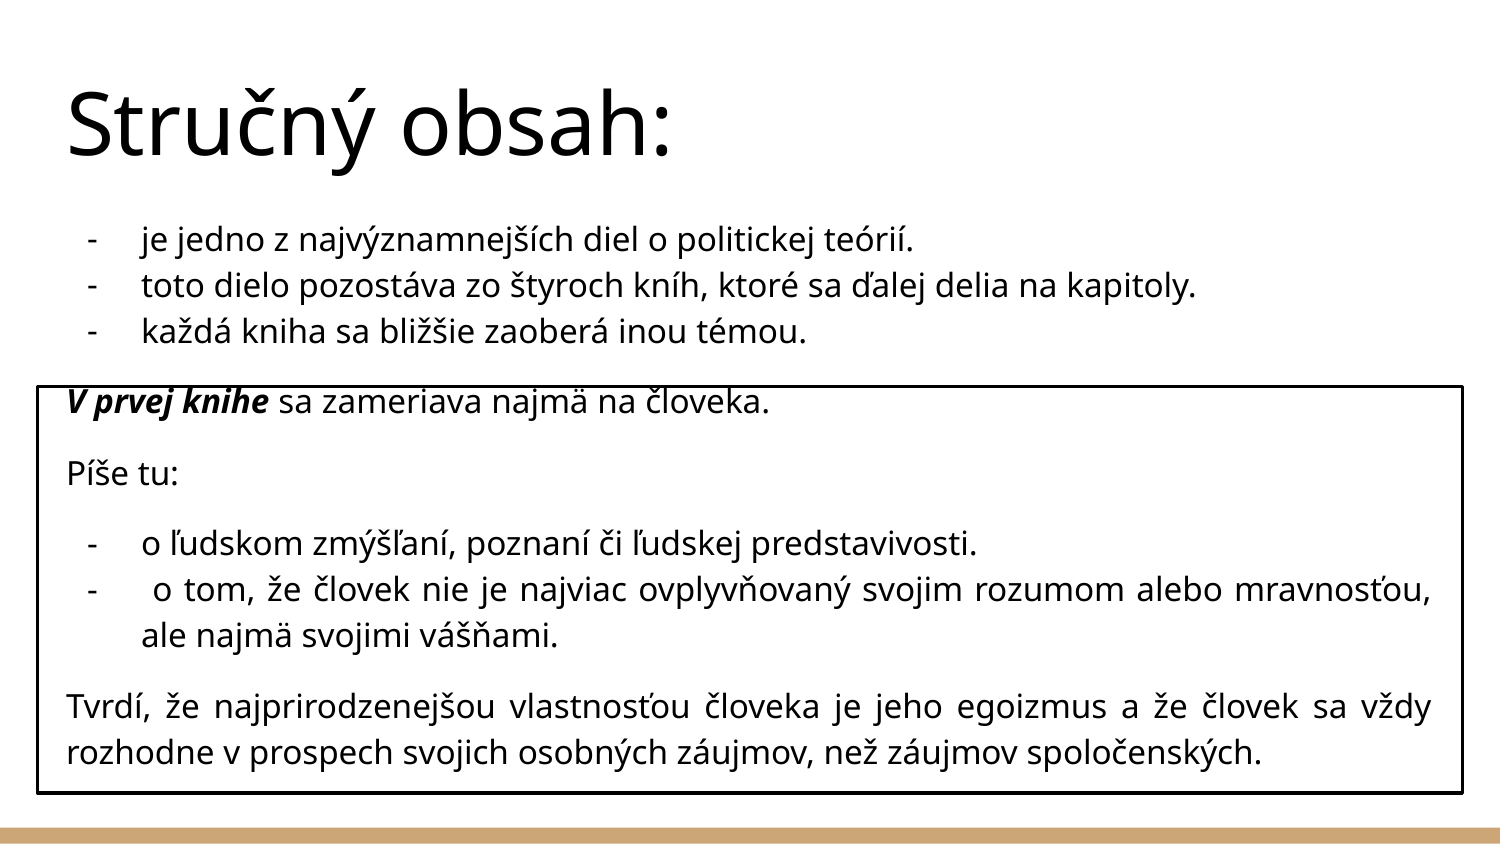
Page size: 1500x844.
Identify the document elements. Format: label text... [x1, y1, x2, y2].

title Stručný obsah: [51, 51, 1449, 189]
text_box [37, 386, 1463, 794]
list je jedno z najvýznamnejších diel o politickej teórií. toto dielo pozostáva zo štyroch kníh, ktoré sa ďalej delia na kapitoly. každá kniha sa bližšie zaoberá inou témou. V prvej knihe sa zameriava najmä na človeka. Píše tu: o ľudskom zmýšľaní, poznaní či ľudskej predstavivosti. o tom, že človek nie je najviac ovplyvňovaný svojim rozumom alebo mravnosťou, ale najmä svojimi vášňami. Tvrdí, že najprirodzenejšou vlastnosťou človeka je jeho egoizmus a že človek sa vždy rozhodne v prospech svojich osobných záujmov, než záujmov spoločenských. [51, 197, 1449, 386]
